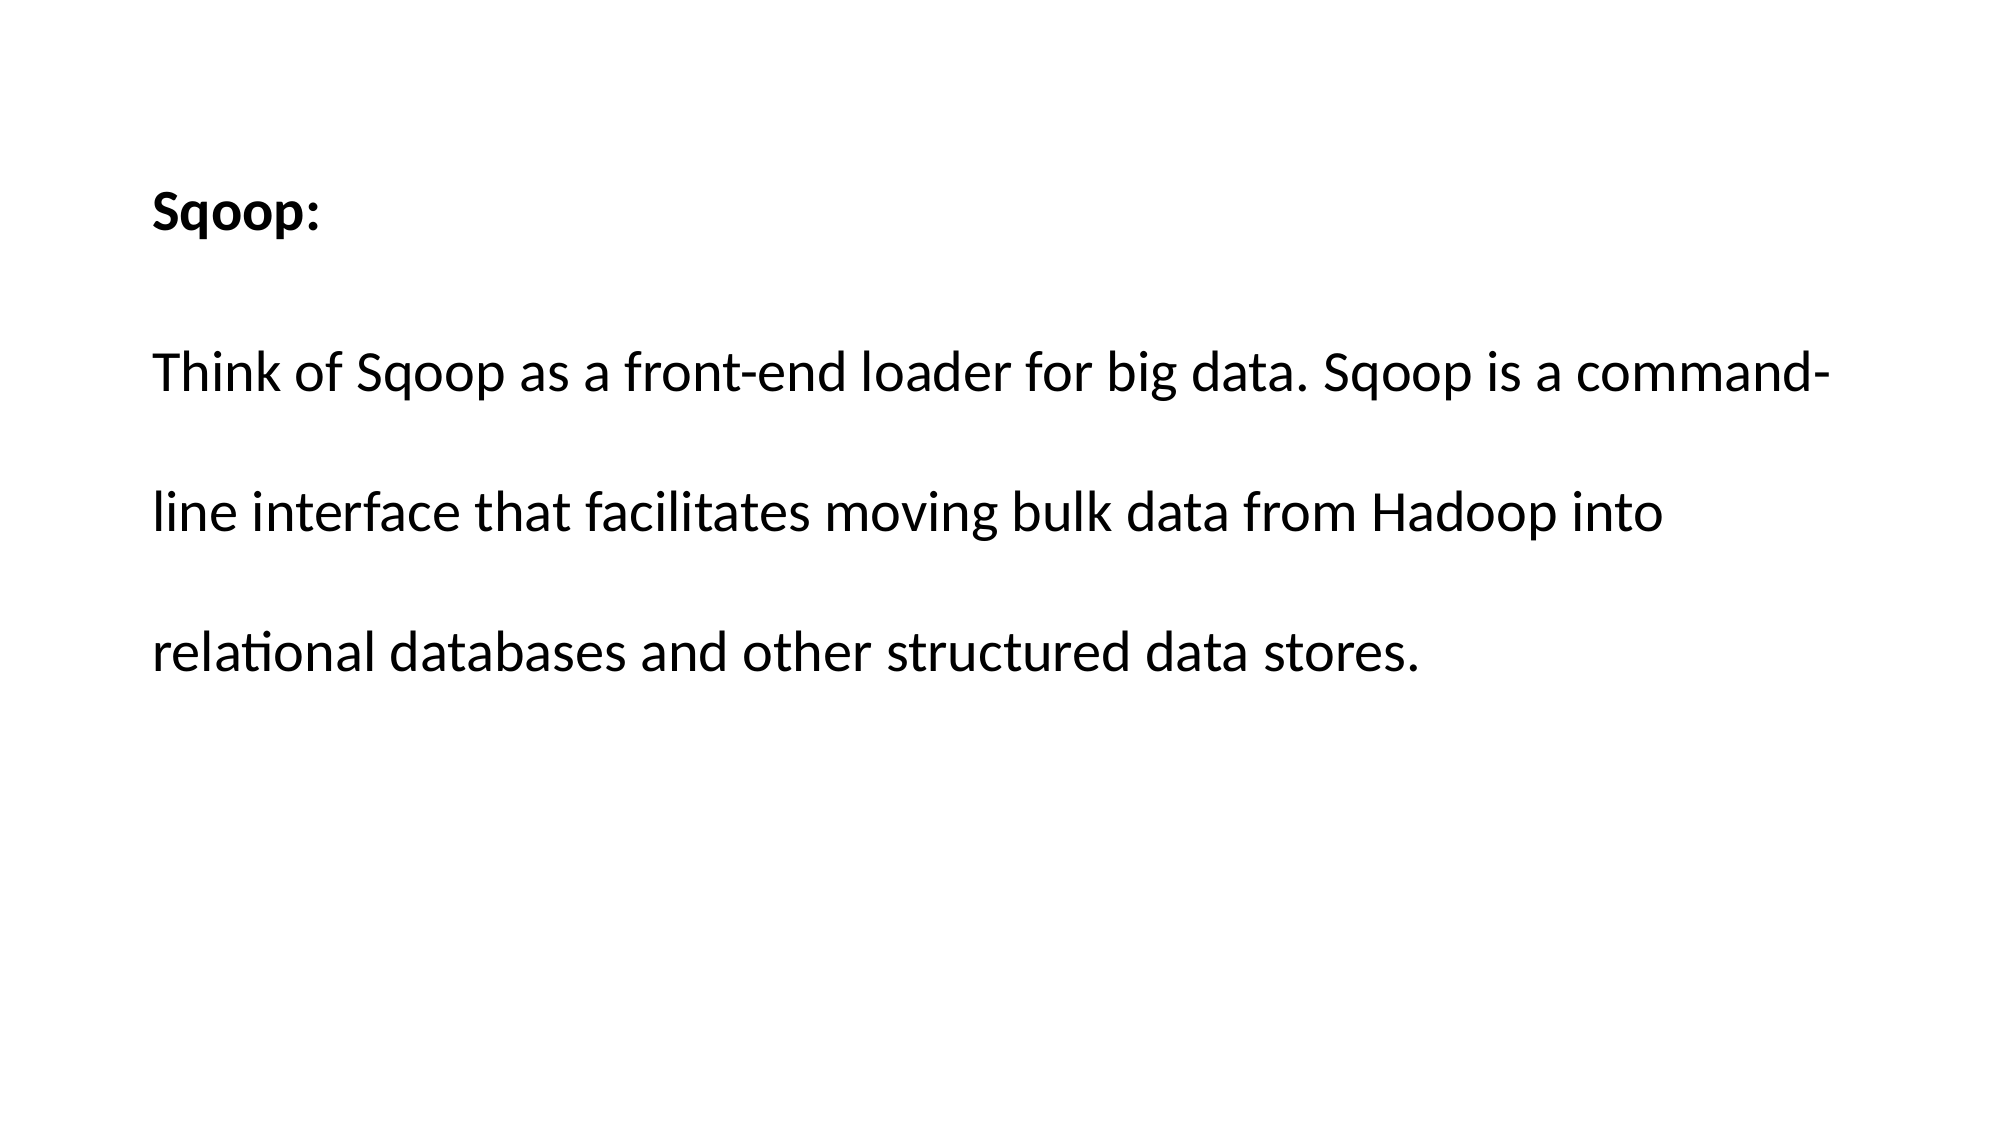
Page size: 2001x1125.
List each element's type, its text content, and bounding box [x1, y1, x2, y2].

list Sqoop: Think of Sqoop as a front-end loader for big data. Sqoop is a command-line interface that facilitates moving bulk data from Hadoop into relational databases and other structured data stores. [137, 94, 1863, 1014]
